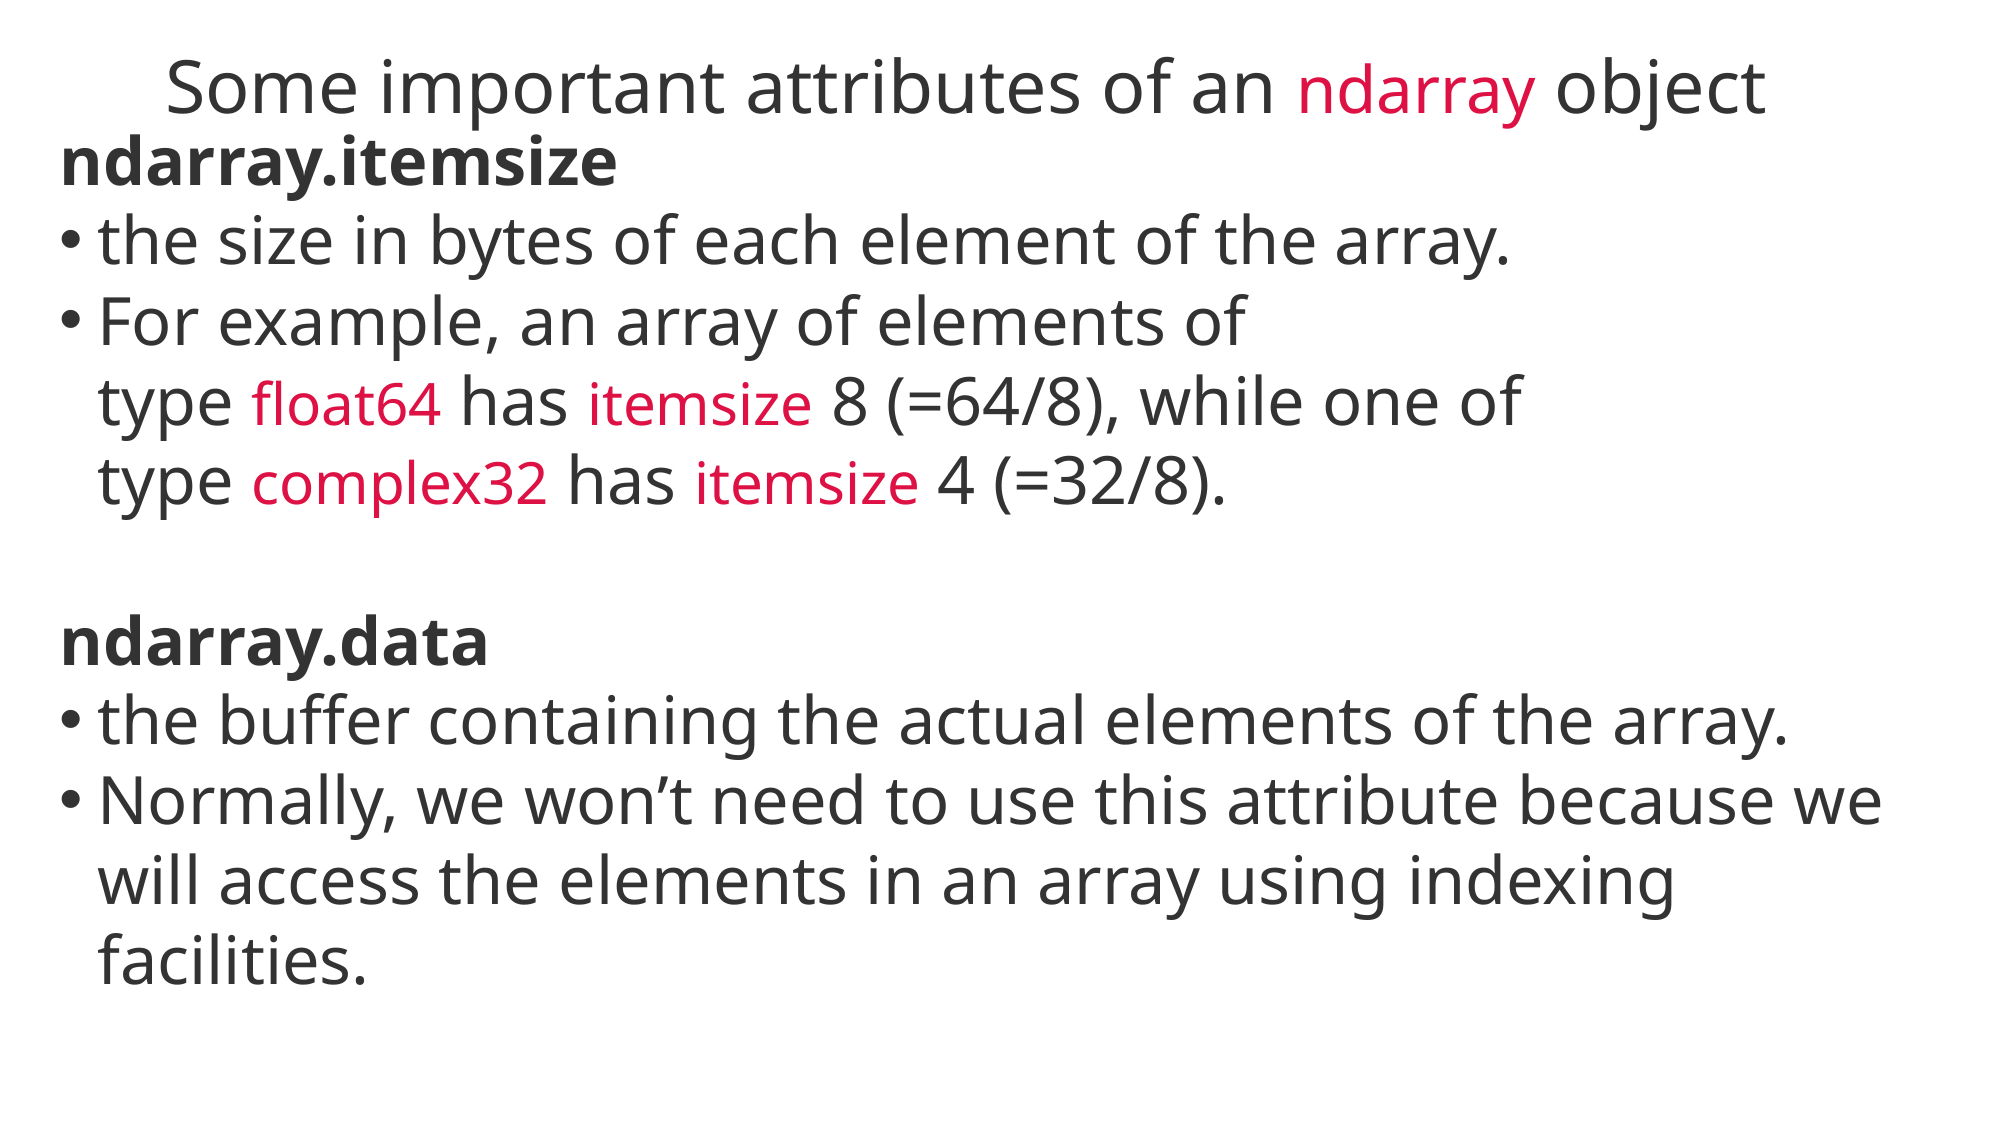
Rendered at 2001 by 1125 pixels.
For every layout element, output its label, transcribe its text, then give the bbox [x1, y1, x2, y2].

list ndarray.itemsize the size in bytes of each element of the array. For example, an array of elements of type float64 has itemsize 8 (=64/8), while one of type complex32 has itemsize 4 (=32/8). ndarray.data the buffer containing the actual elements of the array. Normally, we won’t need to use this attribute because we will access the elements in an array using indexing facilities. [15, 113, 1968, 1013]
title Some important attributes of an ndarray object [150, 42, 1971, 138]
